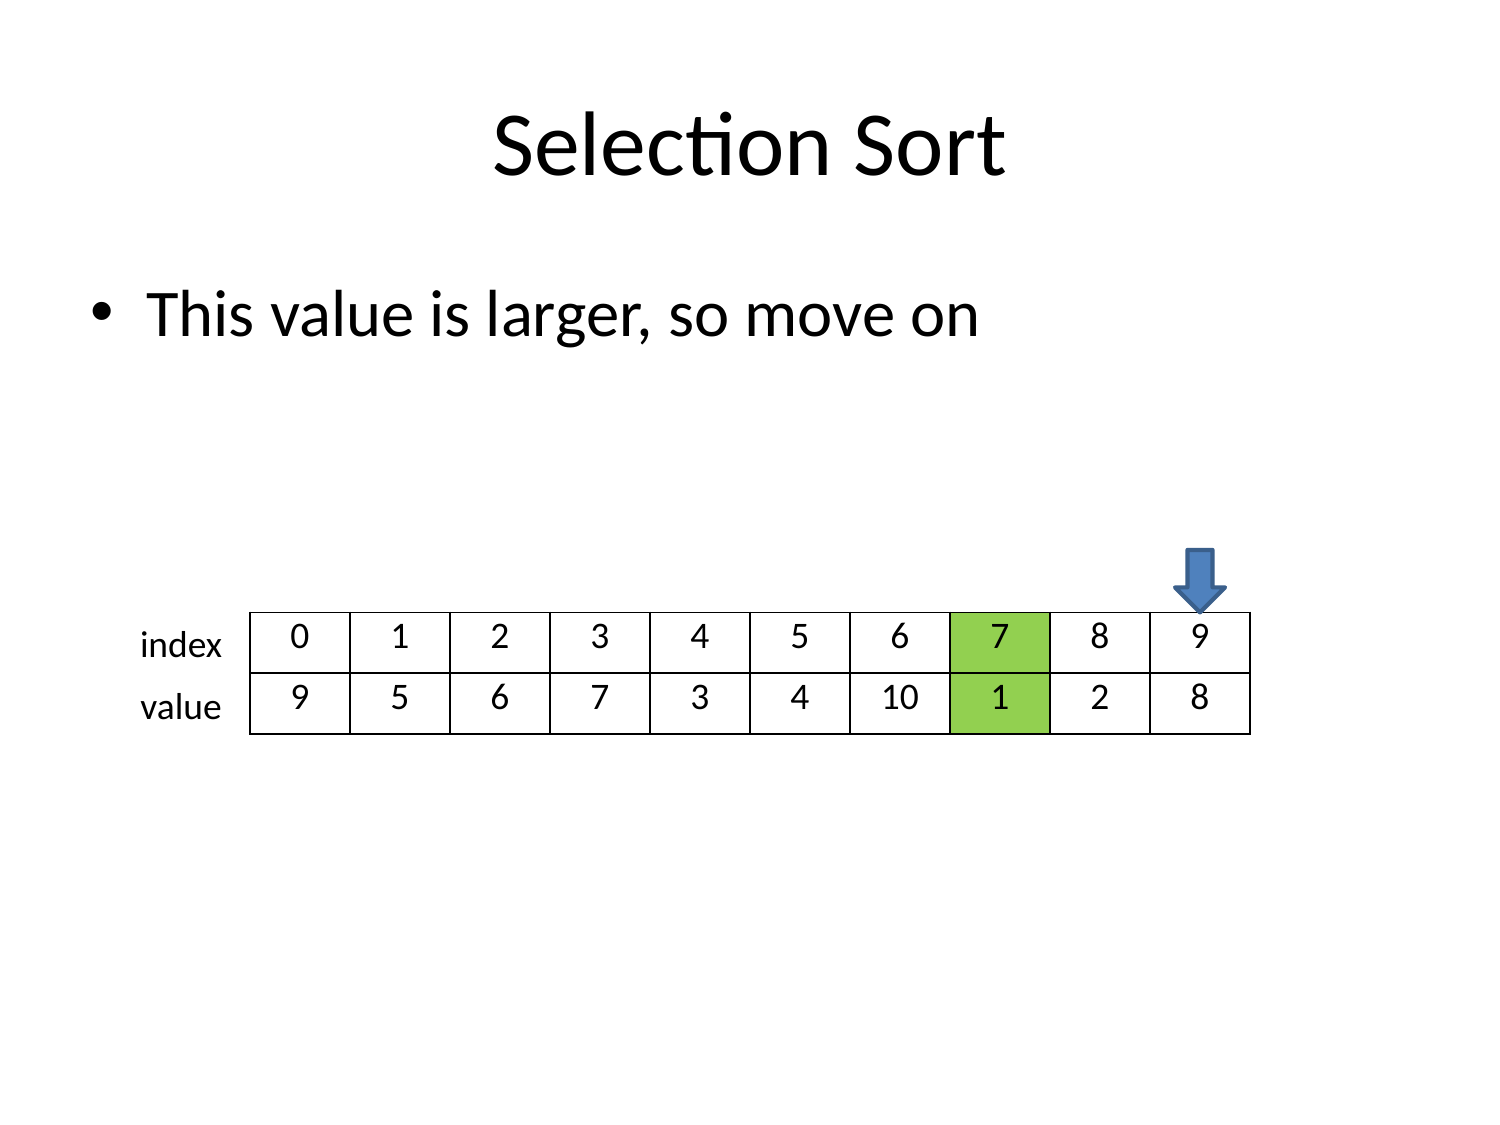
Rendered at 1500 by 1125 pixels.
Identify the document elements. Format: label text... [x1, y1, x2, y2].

table_header 2 [451, 613, 549, 672]
table_cell 3 [651, 674, 749, 733]
table_cell 10 [851, 674, 949, 733]
table_cell 7 [551, 674, 649, 733]
table_header 4 [651, 613, 749, 672]
table_cell 4 [751, 674, 849, 733]
table_cell 8 [1151, 674, 1249, 733]
text_box index [112, 612, 250, 673]
table_cell 1 [951, 674, 1049, 733]
table_header 9 [1151, 613, 1249, 672]
list This value is larger, so move on [75, 262, 1425, 1005]
text_box [1173, 547, 1227, 615]
text_box value [112, 674, 250, 735]
table_header 7 [951, 613, 1049, 672]
table_header 0 [251, 613, 349, 672]
title Selection Sort [75, 45, 1425, 233]
table_header 8 [1051, 613, 1149, 672]
table_header 5 [751, 613, 849, 672]
table_cell 6 [451, 674, 549, 733]
table_header 1 [351, 613, 449, 672]
table_cell 2 [1051, 674, 1149, 733]
table_cell 5 [351, 674, 449, 733]
table_cell 9 [251, 674, 349, 733]
table_header 3 [551, 613, 649, 672]
table_header 6 [851, 613, 949, 672]
